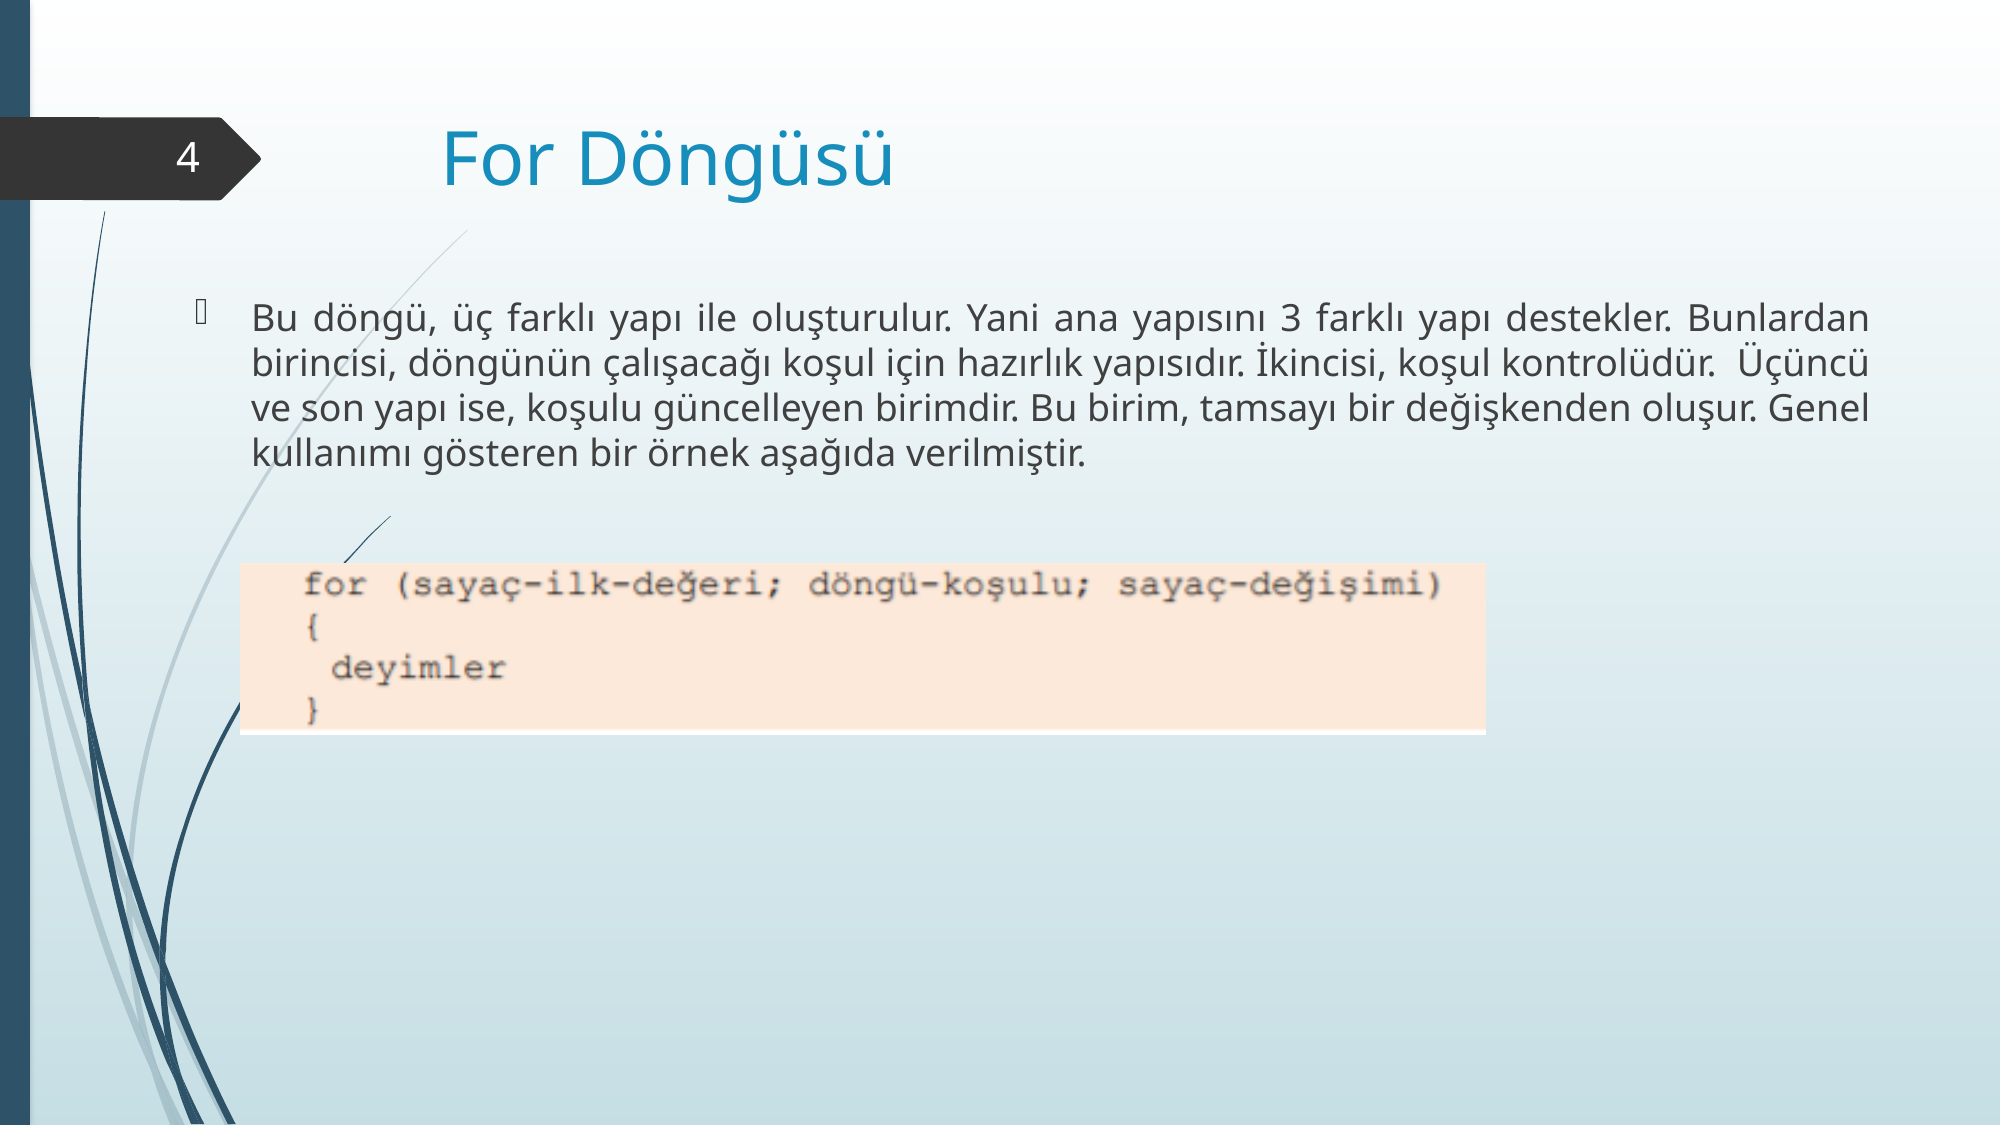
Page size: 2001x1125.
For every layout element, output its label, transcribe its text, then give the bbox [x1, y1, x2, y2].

title For Döngüsü [425, 102, 1888, 286]
slide_number 4 [87, 129, 216, 190]
list Bu döngü, üç farklı yapı ile oluşturulur. Yani ana yapısını 3 farklı yapı destekler. Bunlardan birincisi, döngünün çalışacağı koşul için hazırlık yapısıdır. İkincisi, koşul kontrolüdür. Üçüncü ve son yapı ise, koşulu güncelleyen birimdir. Bu birim, tamsayı bir değişkenden oluşur. Genel kullanımı gösteren bir örnek aşağıda verilmiştir. [179, 286, 1888, 691]
picture [239, 562, 1486, 735]
